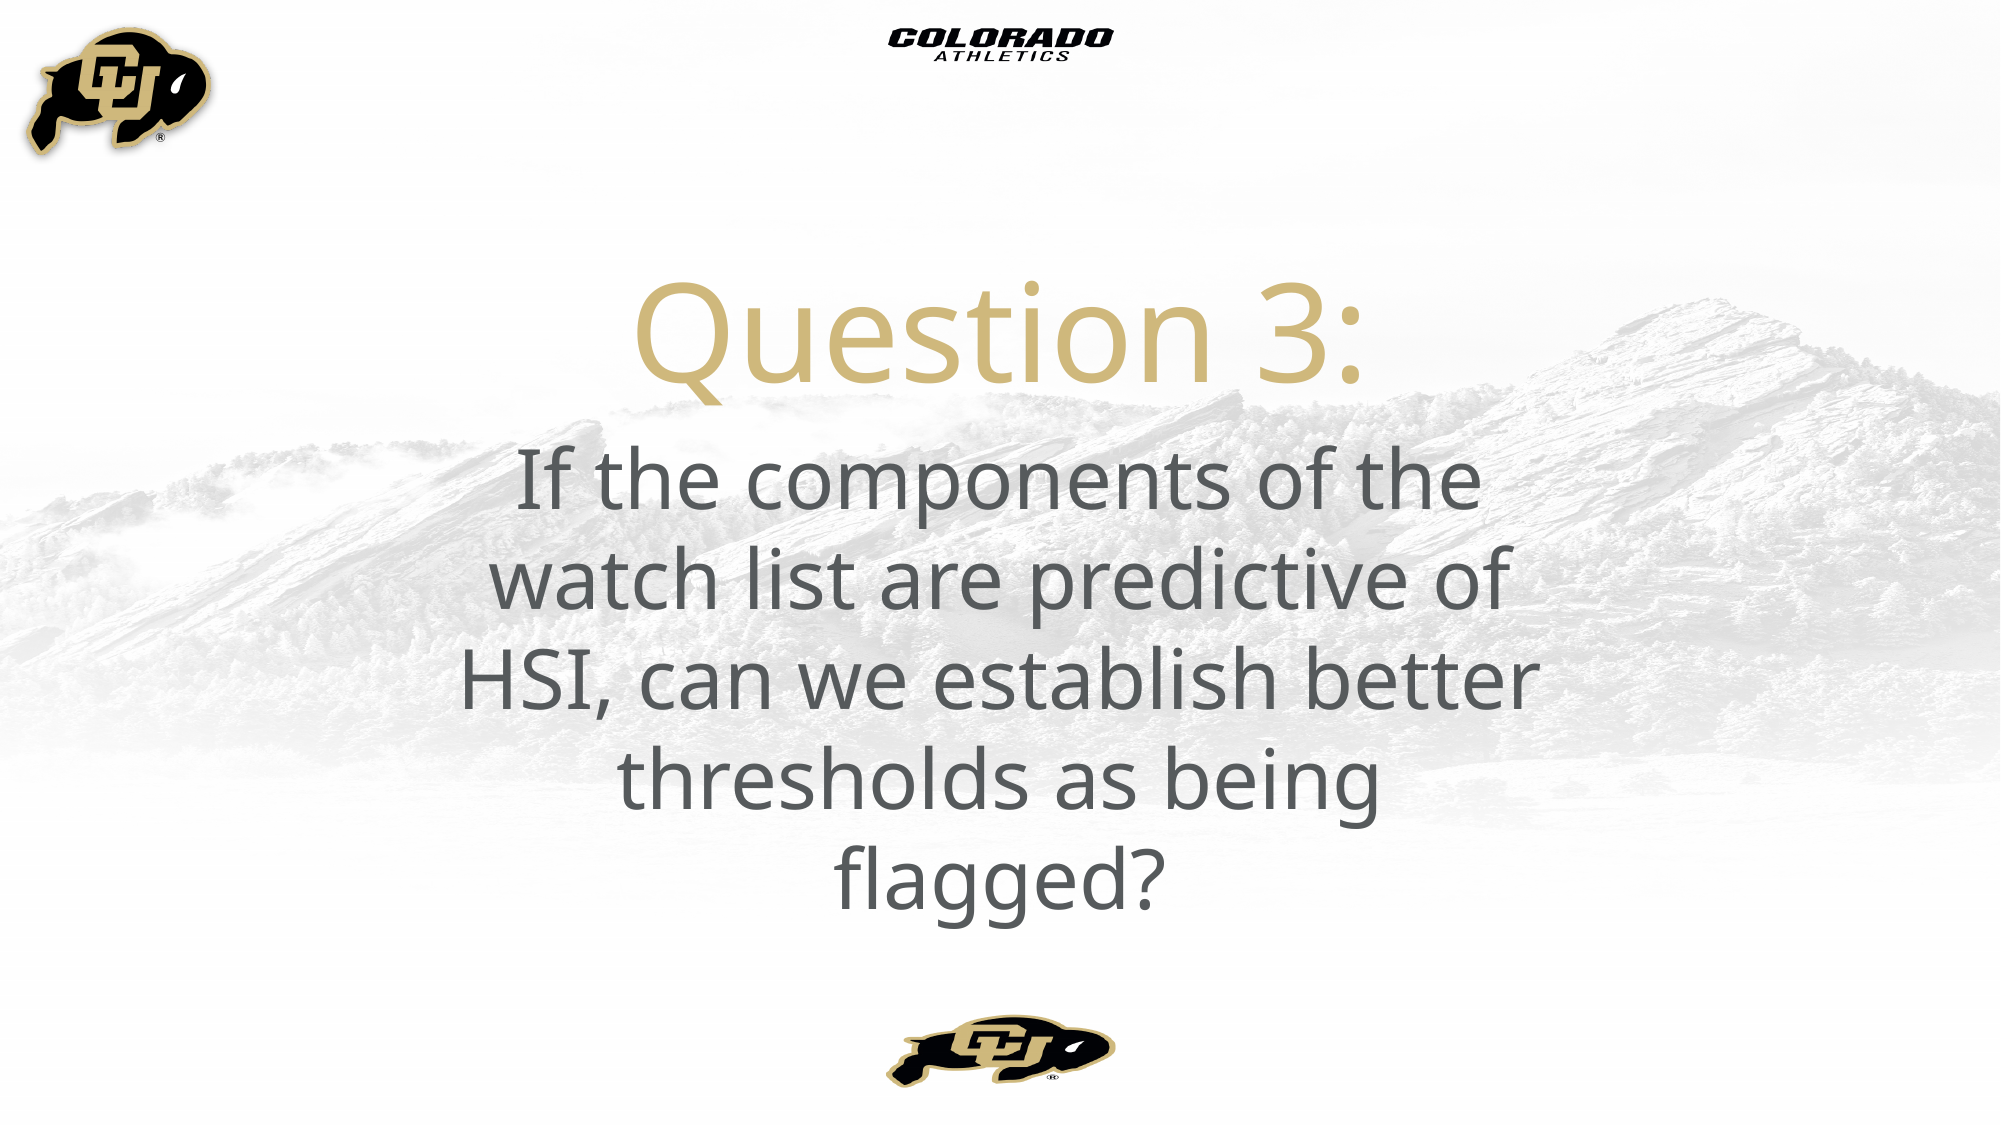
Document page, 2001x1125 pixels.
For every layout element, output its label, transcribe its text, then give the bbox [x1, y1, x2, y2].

picture [0, 0, 2001, 1125]
text_box If the components of the watch list are predictive of HSI, can we establish better thresholds as being flagged? [432, 418, 1569, 934]
title Question 3: [249, 28, 1750, 421]
